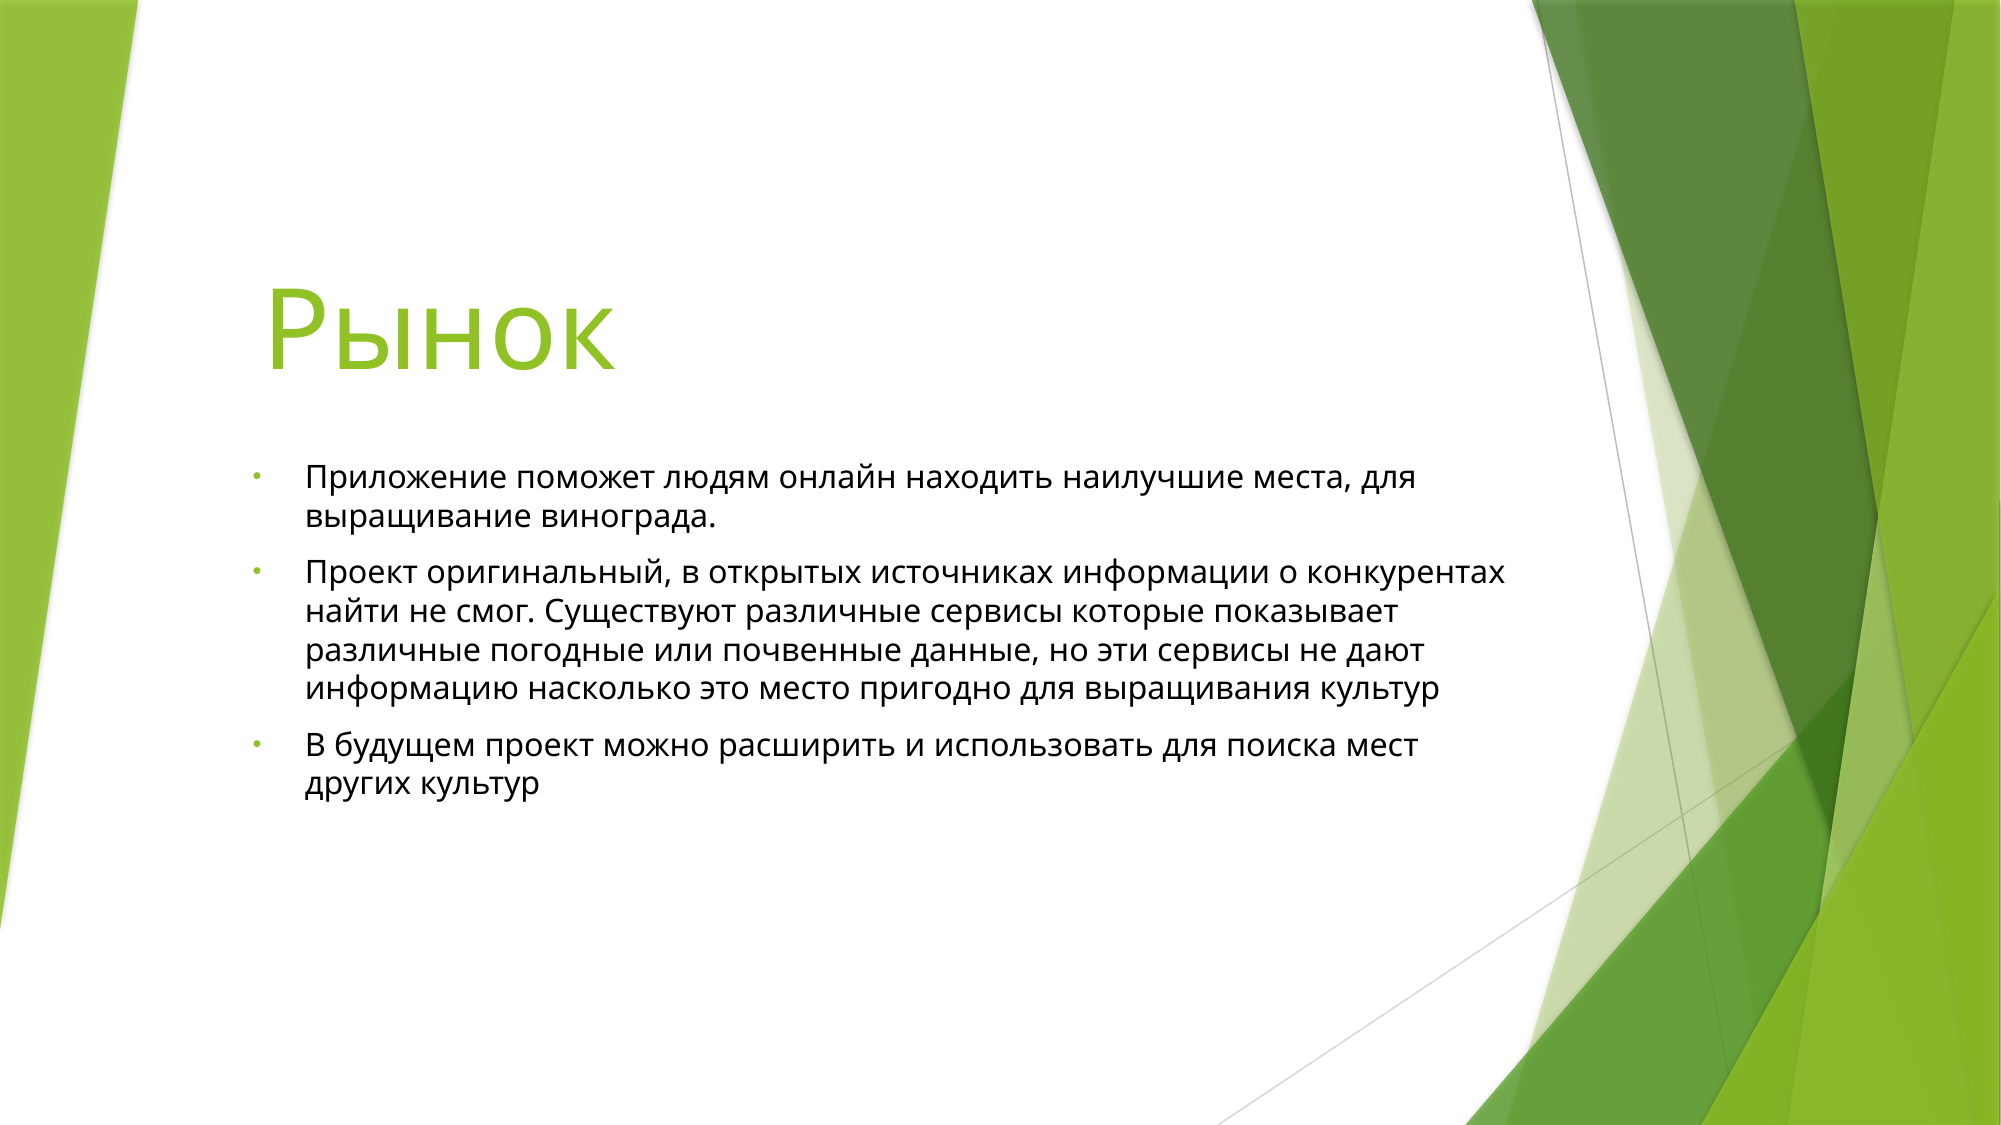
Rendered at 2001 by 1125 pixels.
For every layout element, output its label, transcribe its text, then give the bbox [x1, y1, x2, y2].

subtitle Приложение поможет людям онлайн находить наилучшие места, для выращивание винограда. Проект оригинальный, в открытых источниках информации о конкурентах найти не смог. Существуют различные сервисы которые показывает различные погодные или почвенные данные, но эти сервисы не дают информацию насколько это место пригодно для выращивания культур В будущем проект можно расширить и использовать для поиска мест других культур [237, 448, 1522, 845]
title Рынок [247, 129, 1522, 400]
